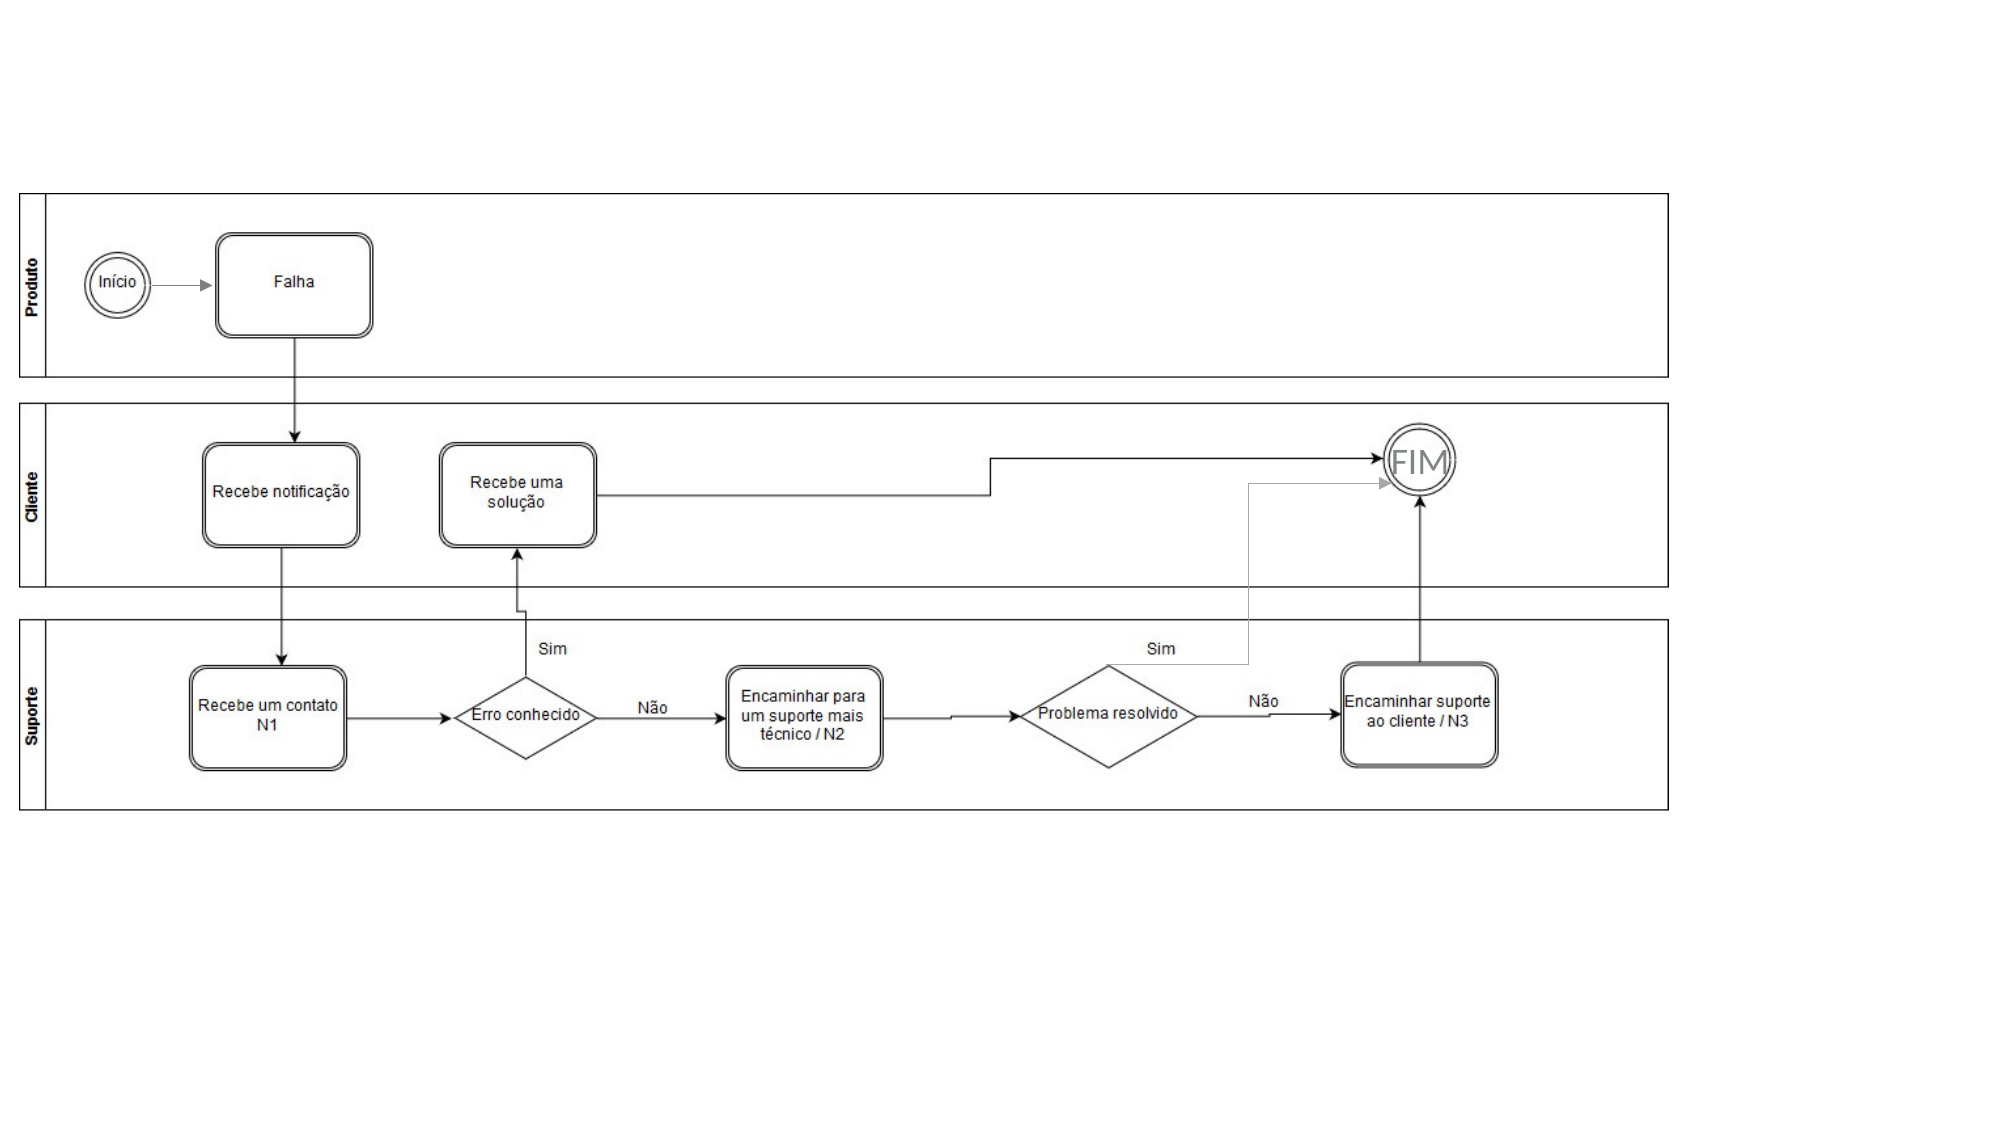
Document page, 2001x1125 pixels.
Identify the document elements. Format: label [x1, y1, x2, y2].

text_box [1106, 483, 1392, 665]
picture [18, 193, 1669, 812]
